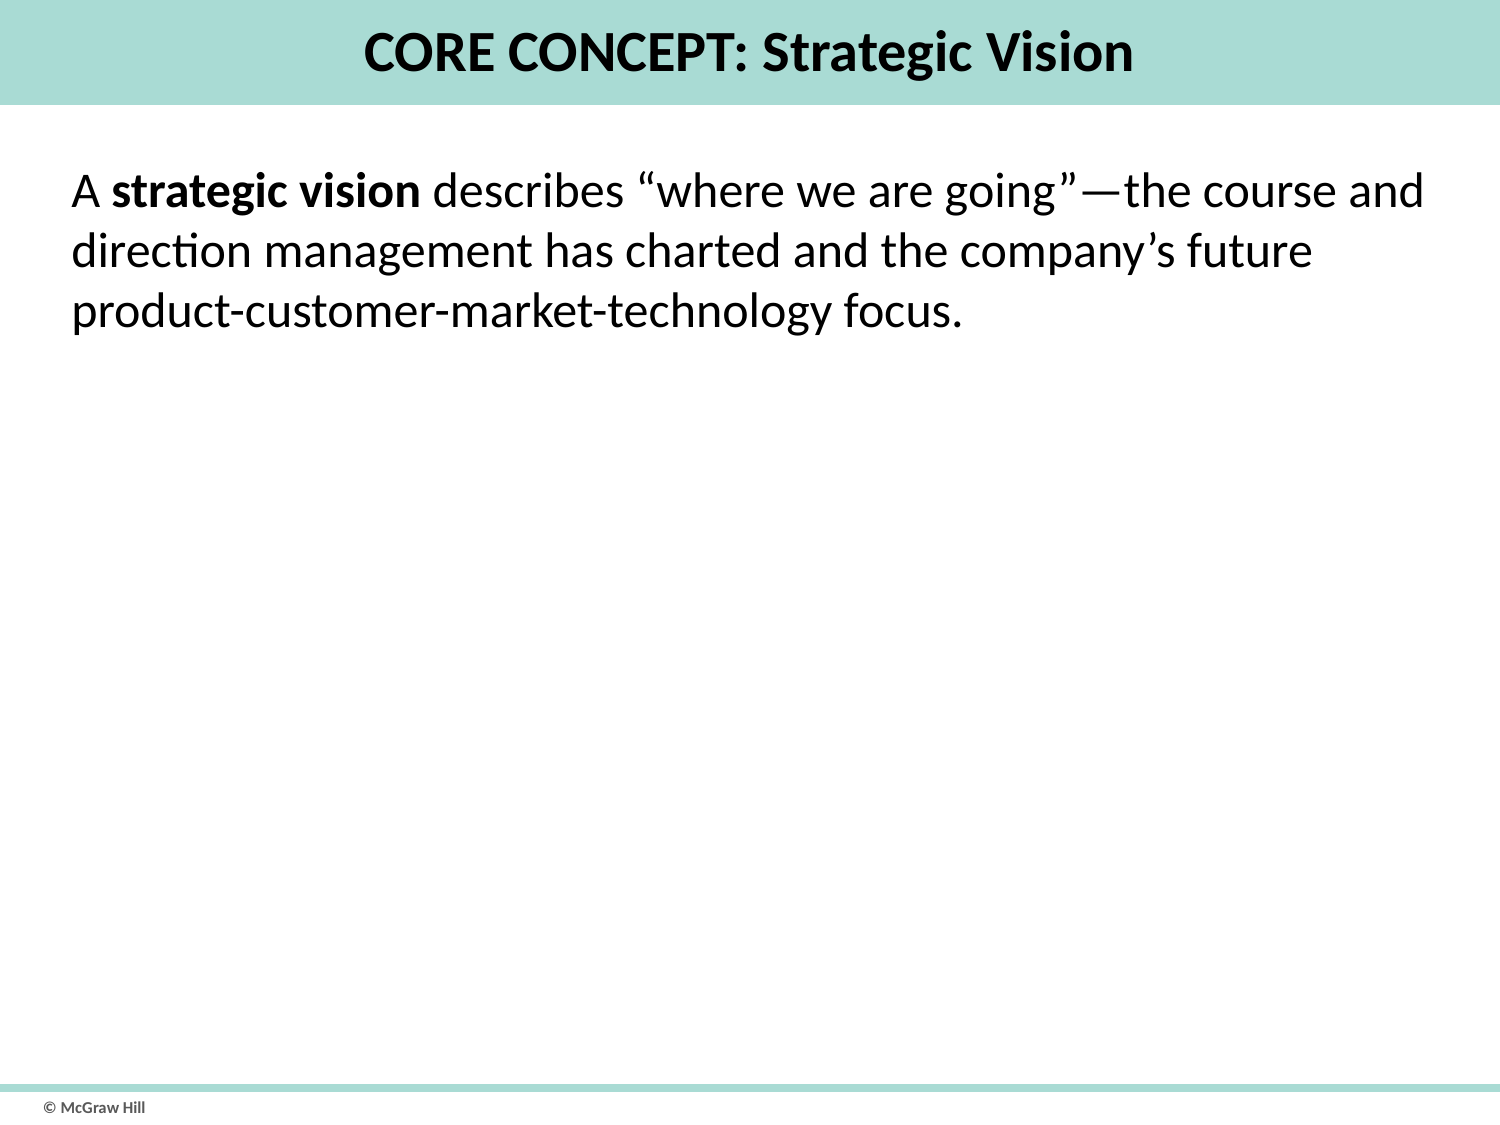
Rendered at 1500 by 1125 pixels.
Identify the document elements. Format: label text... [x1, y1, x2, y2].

title CORE CONCEPT: Strategic Vision [0, 0, 1500, 105]
list A strategic vision describes “where we are going”—the course and direction management has charted and the company’s future product-customer-market-technology focus. [56, 149, 1444, 1021]
